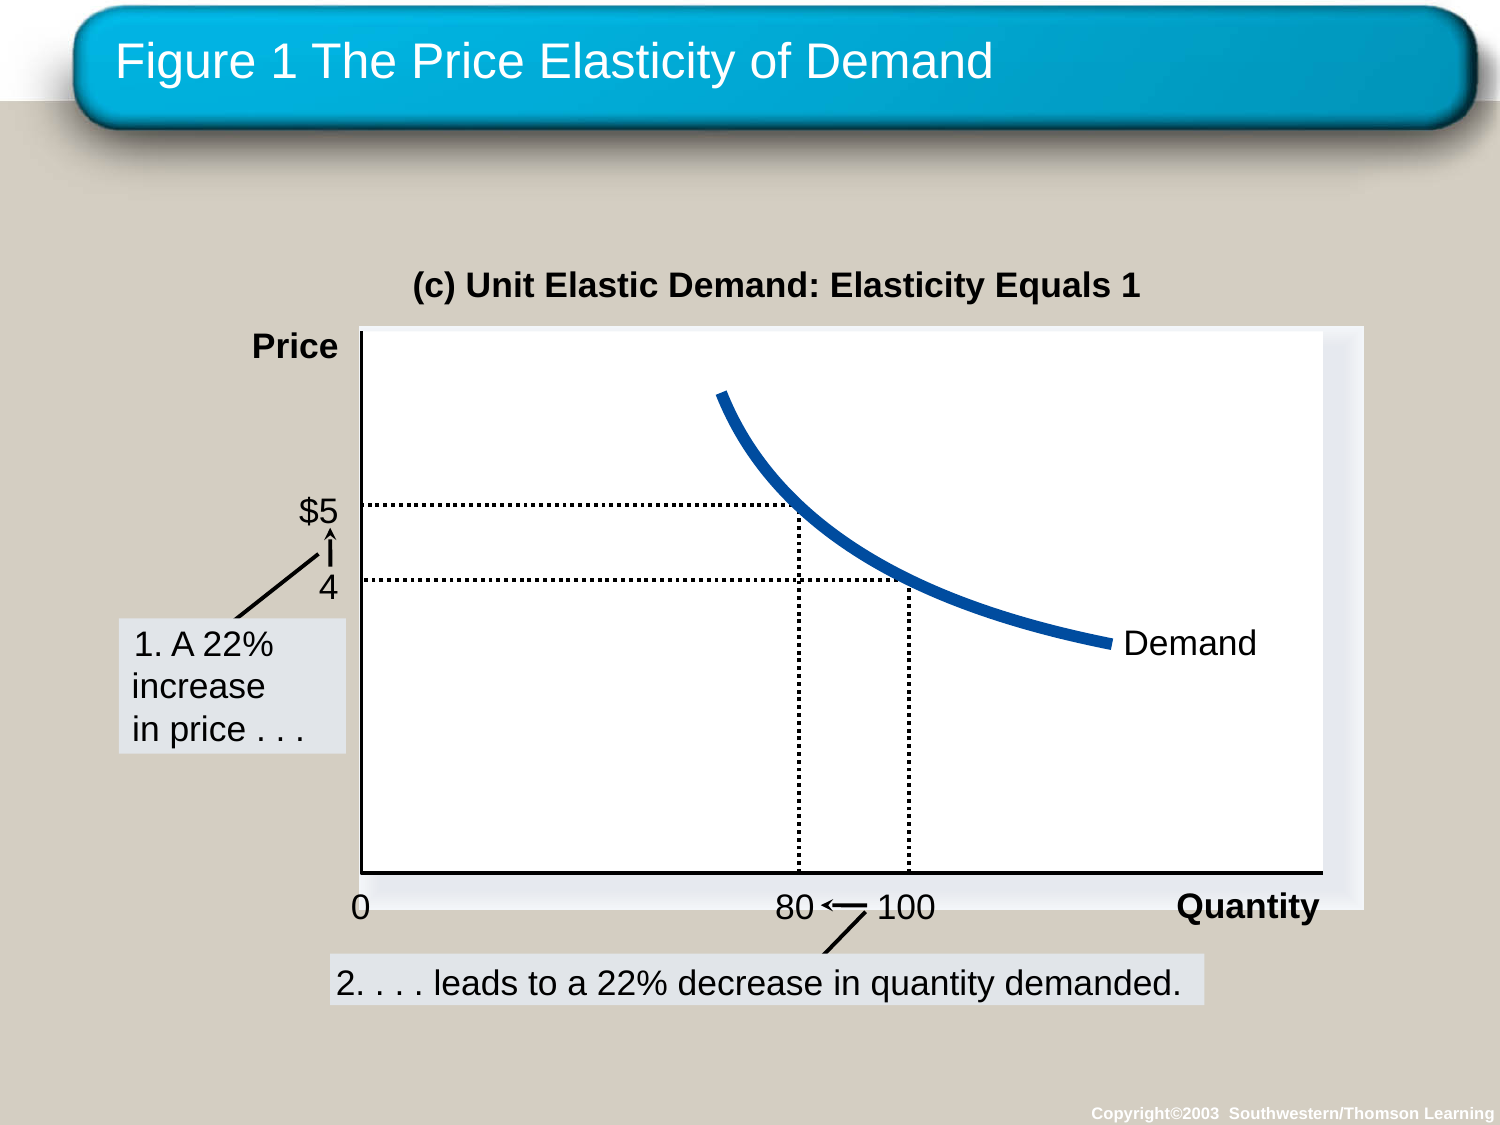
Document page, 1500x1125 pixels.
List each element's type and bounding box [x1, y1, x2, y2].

text_box [298, 487, 816, 927]
text_box [118, 553, 347, 754]
text_box [720, 392, 1258, 664]
text_box [329, 911, 1205, 1006]
text_box [820, 672, 937, 927]
picture [0, 0, 1500, 1125]
